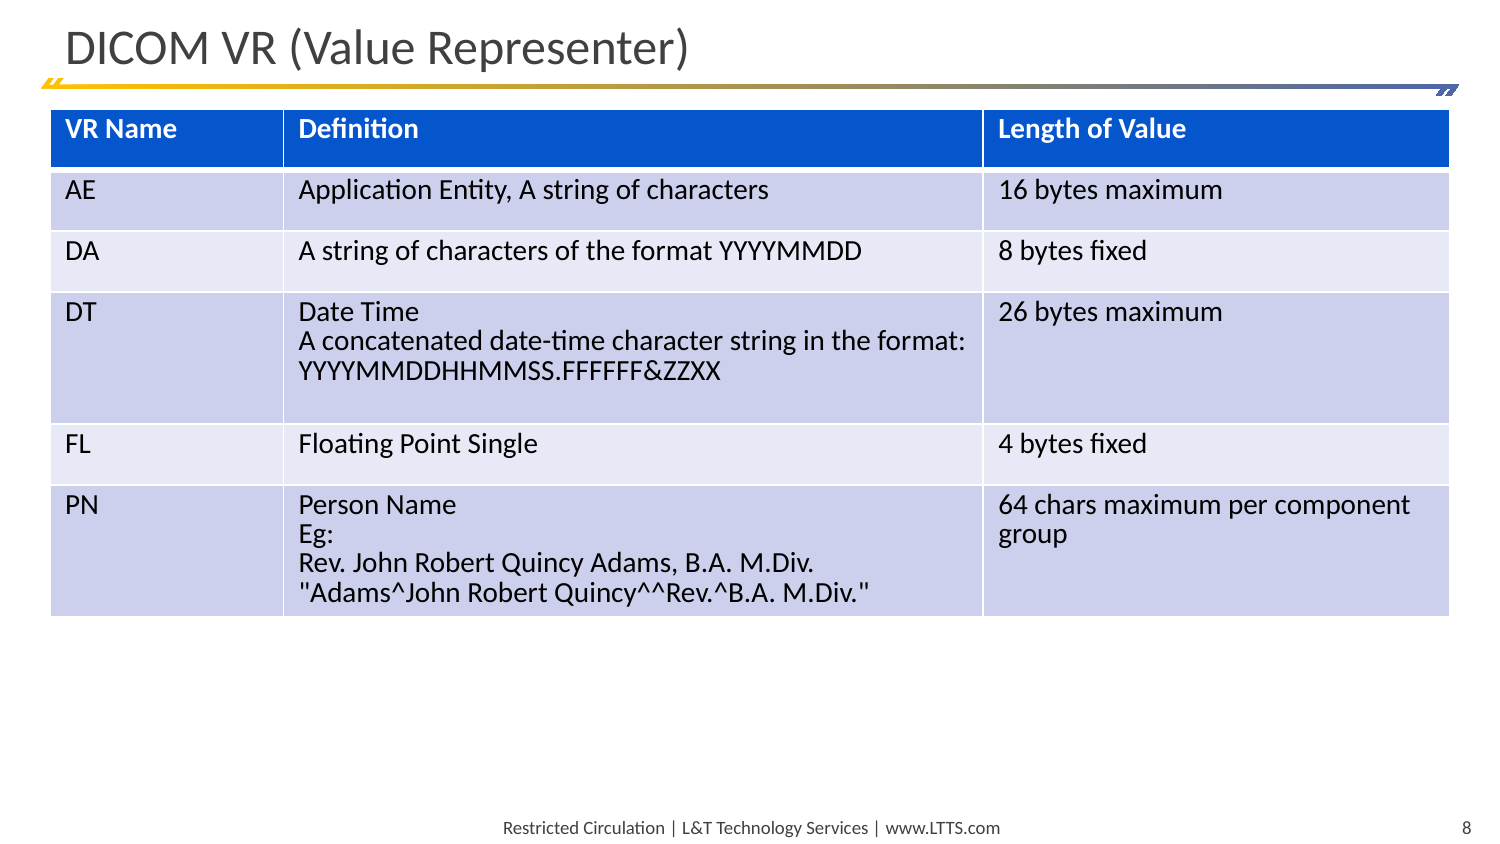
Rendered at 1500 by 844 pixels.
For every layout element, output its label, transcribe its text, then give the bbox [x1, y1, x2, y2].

table_cell AE [51, 173, 283, 230]
table_cell Floating Point Single [284, 425, 982, 484]
table_header VR Name [51, 110, 283, 167]
table_header Definition [284, 110, 982, 167]
table_cell 26 bytes maximum [984, 293, 1449, 423]
table_cell Application Entity, A string of characters [284, 173, 982, 230]
table_cell DA [51, 232, 283, 291]
title DICOM VR (Value Representer) [50, 0, 1450, 83]
table_cell A string of characters of the format YYYYMMDD [284, 232, 982, 291]
table_cell 4 bytes fixed [984, 425, 1449, 484]
table_cell Date Time A concatenated date-time character string in the format: YYYYMMDDHHMMSS.FFFFFF&ZZXX [284, 293, 982, 423]
table_cell 8 bytes fixed [984, 232, 1449, 291]
table_cell Person Name Eg: Rev. John Robert Quincy Adams, B.A. M.Div. "Adams^John Robert Quincy^^Rev.^B.A. M.Div." [284, 486, 982, 616]
table_header Length of Value [984, 110, 1449, 167]
table_cell FL [51, 425, 283, 484]
table_cell DT [51, 293, 283, 423]
table_cell 16 bytes maximum [984, 173, 1449, 230]
table_cell 64 chars maximum per component group [984, 486, 1449, 616]
table_cell PN [51, 486, 283, 616]
